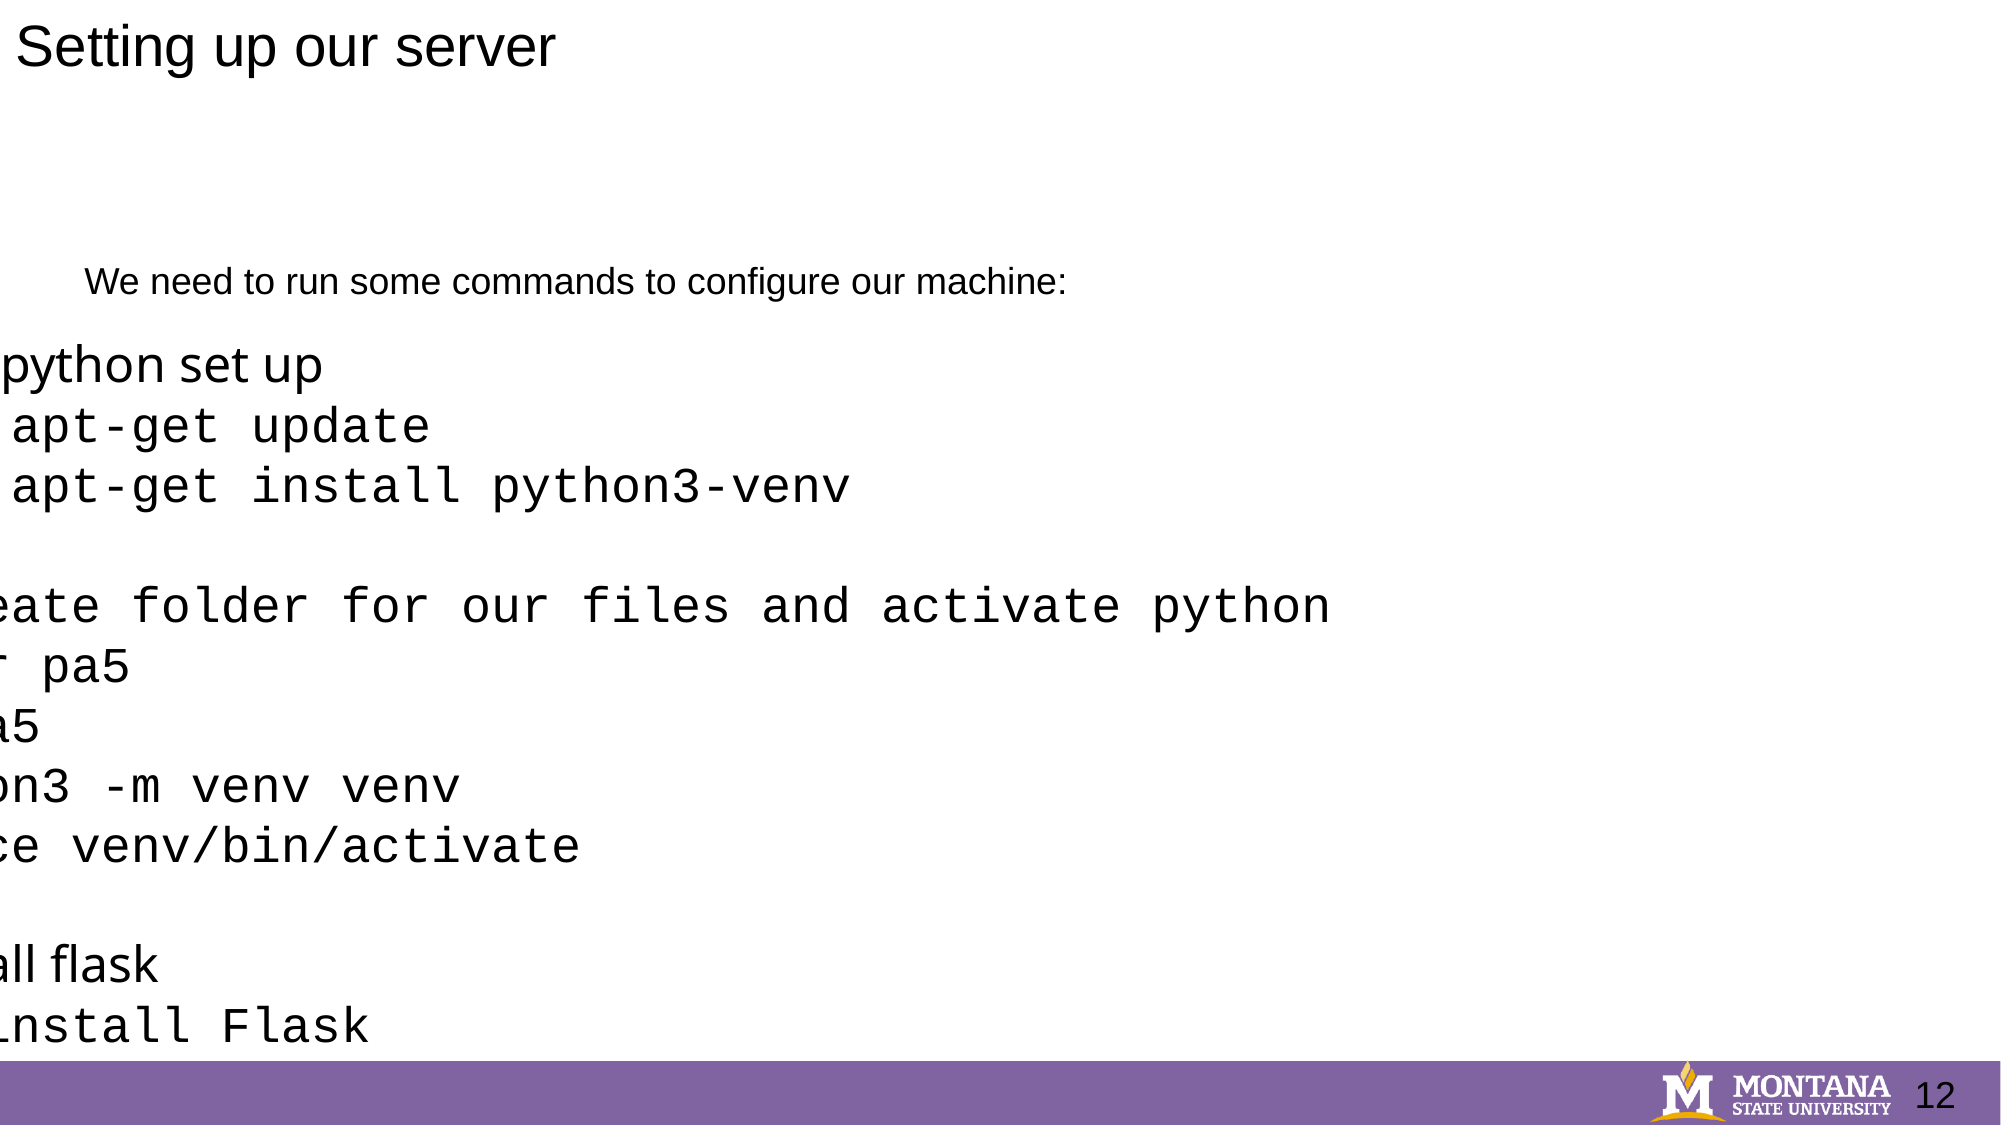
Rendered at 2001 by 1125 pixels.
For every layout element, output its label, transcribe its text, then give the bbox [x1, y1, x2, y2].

text_box We need to run some commands to configure our machine: [69, 249, 1083, 310]
picture [1650, 1060, 1891, 1122]
text_box Setting up our server [1, 0, 574, 86]
text_box // get python set up sudo apt-get update sudo apt-get install python3-venv //create folder for our files and activate python mkdir pa5 cd pa5 python3 -m venv venv source venv/bin/activate //install flask pip install Flask [0, 324, 1346, 1120]
slide_number 12 [1887, 1072, 1994, 1125]
